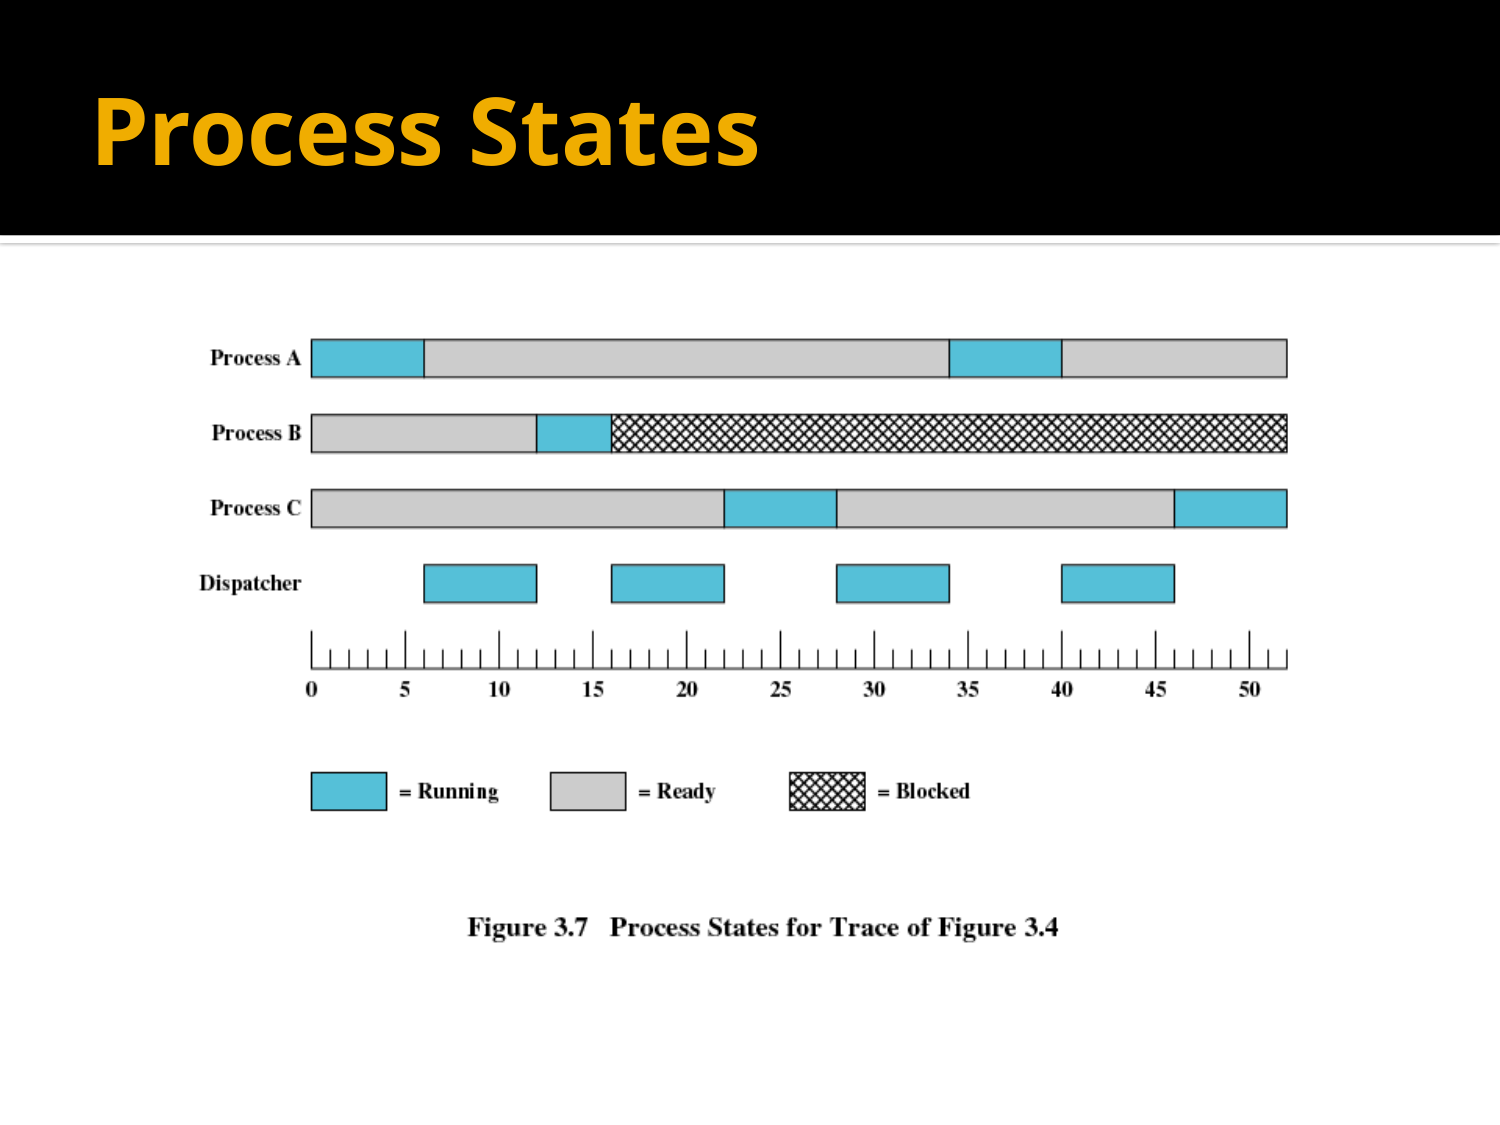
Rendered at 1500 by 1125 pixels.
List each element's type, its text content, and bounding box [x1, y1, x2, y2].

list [186, 317, 1313, 963]
title Process States [75, 24, 1425, 231]
